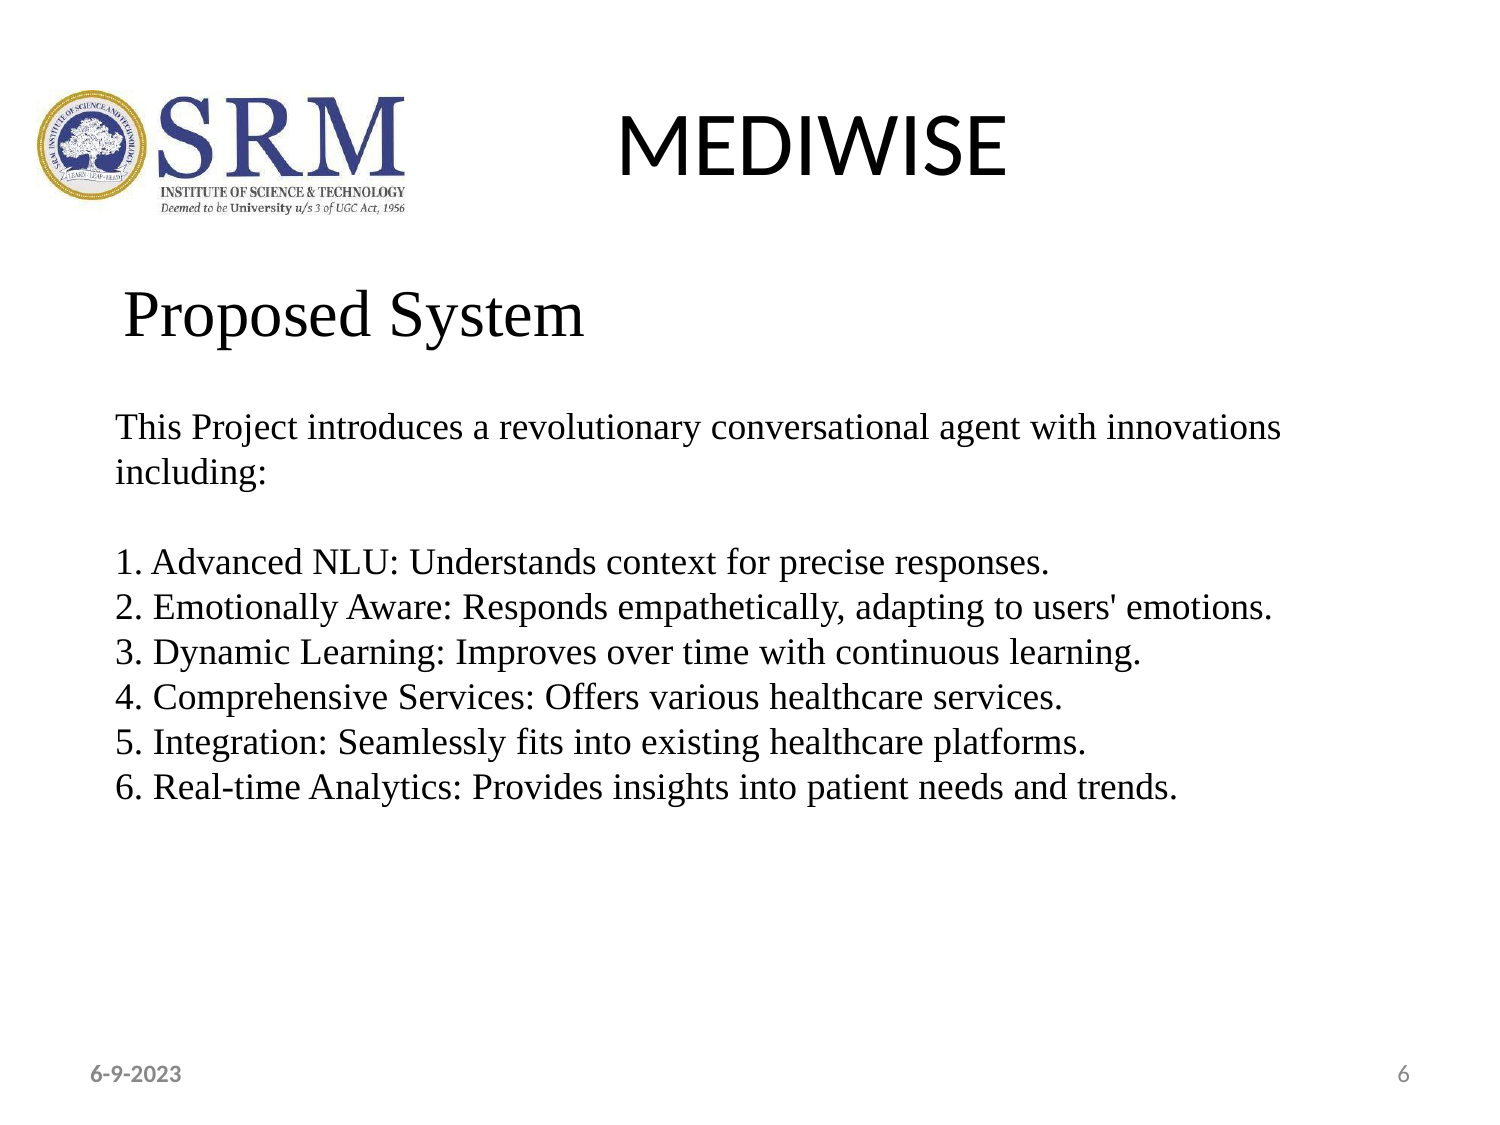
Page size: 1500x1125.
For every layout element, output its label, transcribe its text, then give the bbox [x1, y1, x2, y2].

list Proposed System [75, 262, 1425, 1005]
slide_number ‹#› [1074, 1042, 1425, 1103]
text_box This Project introduces a revolutionary conversational agent with innovations including: 1. Advanced NLU: Understands context for precise responses. 2. Emotionally Aware: Responds empathetically, adapting to users' emotions. 3. Dynamic Learning: Improves over time with continuous learning. 4. Comprehensive Services: Offers various healthcare services. 5. Integration: Seamlessly fits into existing healthcare platforms. 6. Real-time Analytics: Provides insights into patient needs and trends. [100, 386, 1400, 881]
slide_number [75, 1042, 425, 1103]
title MEDIWISE [75, 45, 1425, 233]
picture [37, 90, 405, 215]
